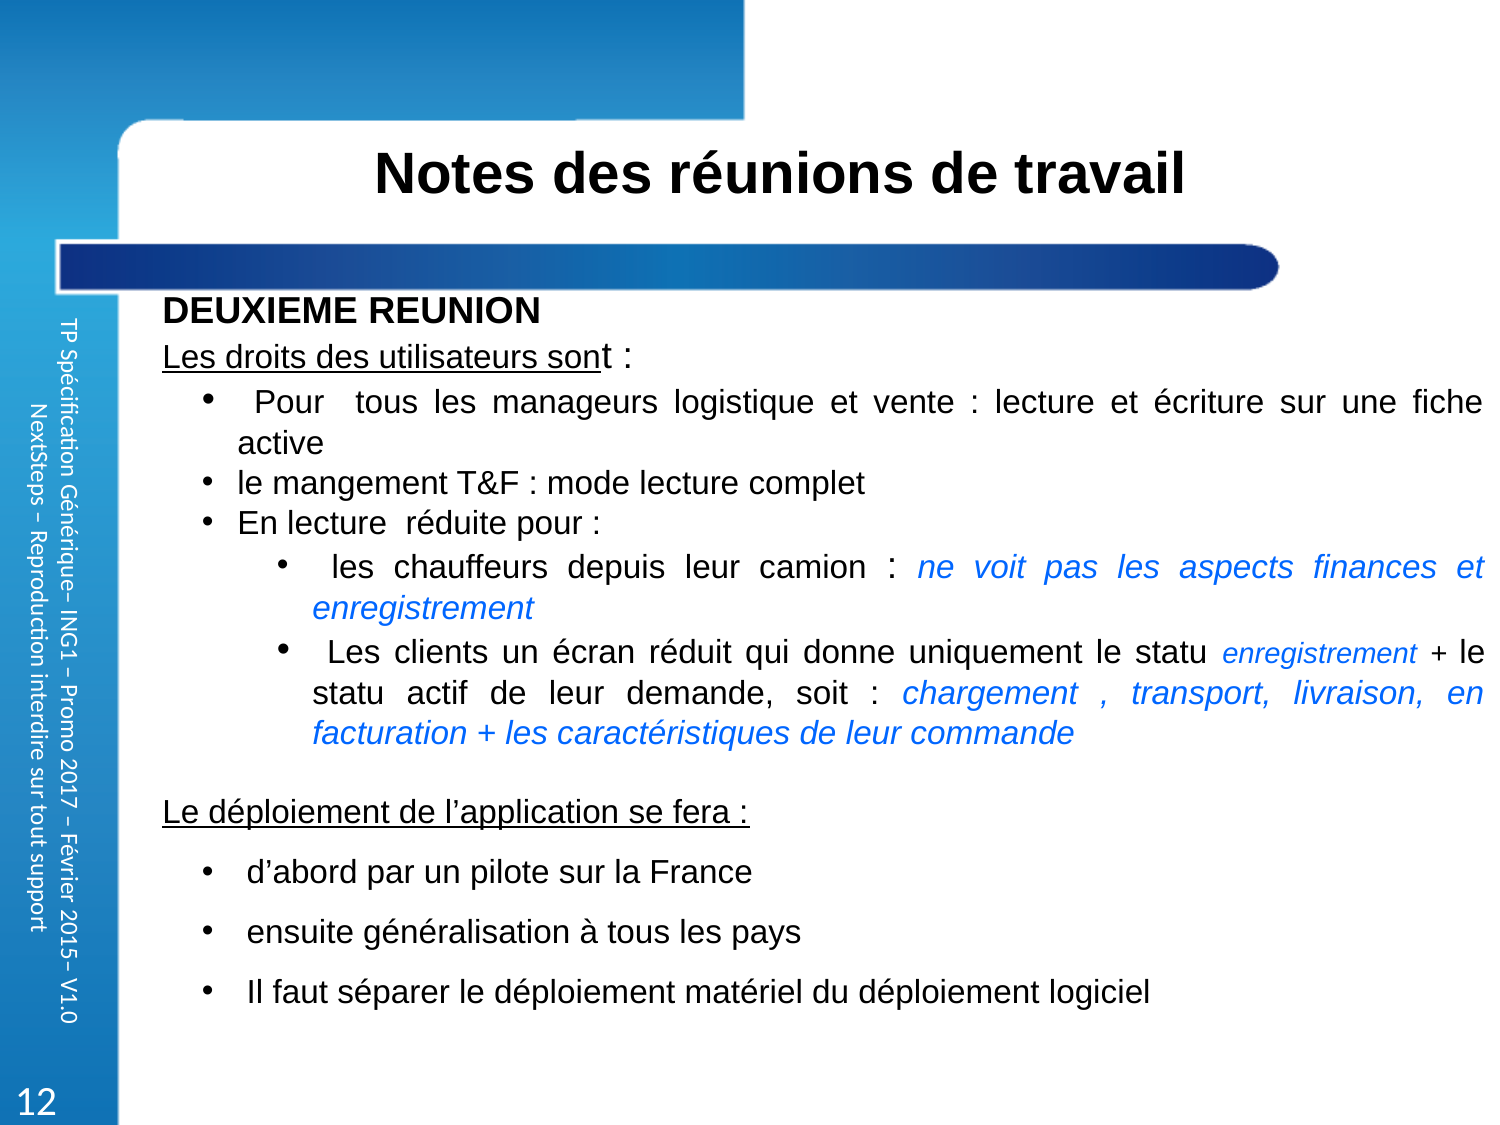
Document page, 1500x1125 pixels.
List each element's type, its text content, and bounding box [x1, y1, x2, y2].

text_box Notes des réunions de travail [123, 126, 1471, 235]
picture [0, 0, 1500, 1125]
text_box DEUXIEME REUNION Les droits des utilisateurs sont : Pour tous les manageurs logistique et vente : lecture et écriture sur une fiche active le mangement T&F : mode lecture complet En lecture réduite pour : les chauffeurs depuis leur camion : ne voit pas les aspects finances et enregistrement Les clients un écran réduit qui donne uniquement le statu enregistrement + le statu actif de leur demande, soit : chargement , transport, livraison, en facturation + les caractéristiques de leur commande Le déploiement de l’application se fera : d’abord par un pilote sur la France ensuite généralisation à tous les pays Il faut séparer le déploiement matériel du déploiement logiciel [147, 278, 1500, 1125]
